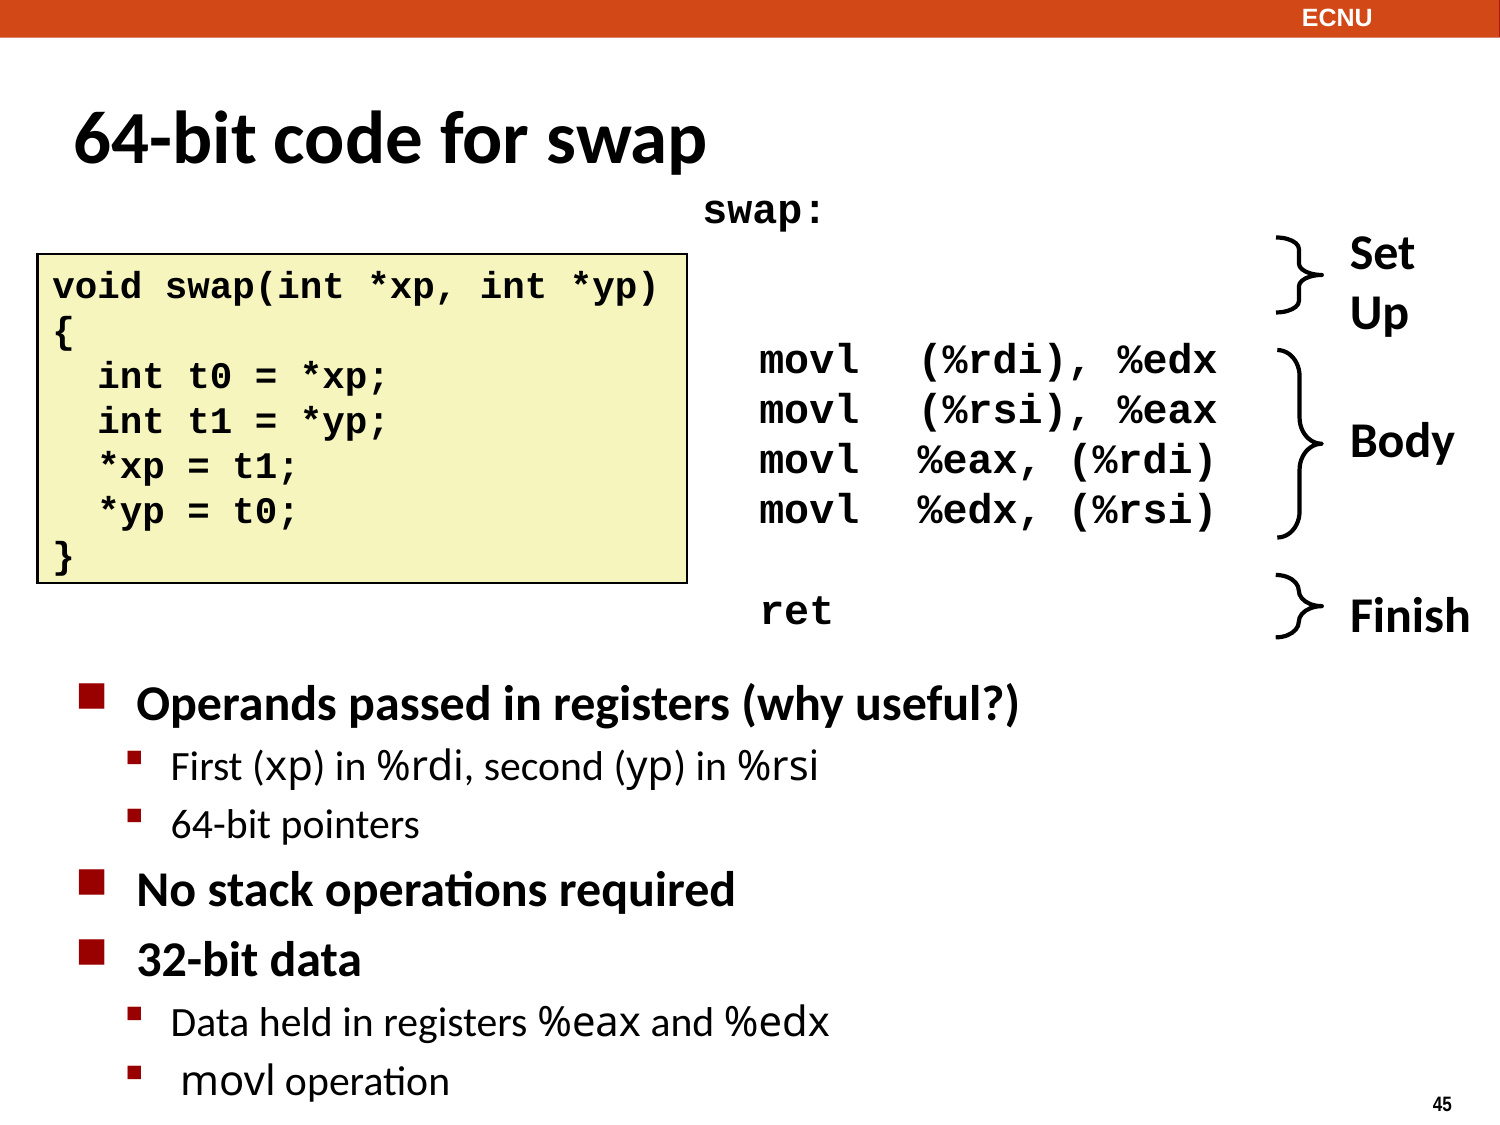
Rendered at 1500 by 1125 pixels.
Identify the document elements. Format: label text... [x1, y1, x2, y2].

title 64-bit code for swap [58, 71, 1305, 197]
list Operands passed in registers (why useful?) First (xp) in %rdi, second (yp) in %rsi 64-bit pointers No stack operations required 32-bit data Data held in registers %eax and %edx movl operation [64, 662, 1361, 957]
text_box Set Up [1375, 212, 1431, 348]
text_box swap: movl (%rdi), %edx movl (%rsi), %eax movl %eax, (%rdi) movl %edx, (%rsi) ret [687, 174, 1375, 640]
text_box Finish [1335, 574, 1486, 650]
text_box Body [1375, 399, 1471, 475]
text_box void swap(int *xp, int *yp) { int t0 = *xp; int t1 = *yp; *xp = t1; *yp = t0; } [37, 253, 687, 584]
